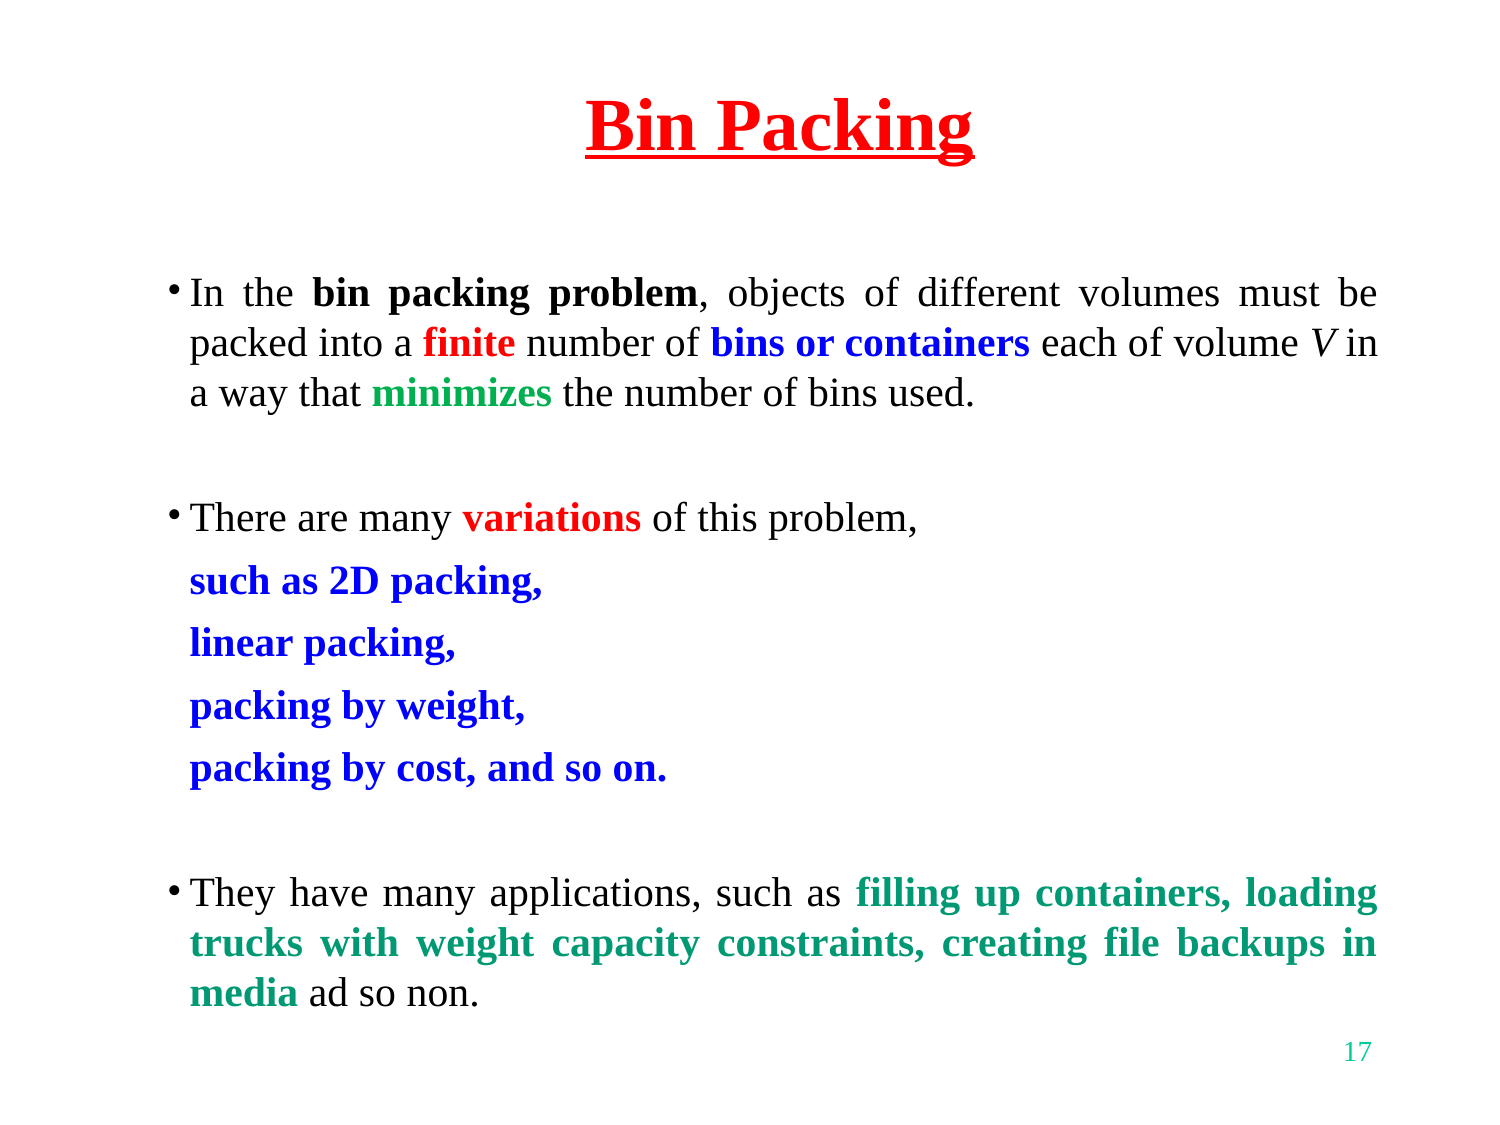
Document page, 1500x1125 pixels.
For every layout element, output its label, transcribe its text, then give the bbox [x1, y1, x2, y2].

list In the bin packing problem, objects of different volumes must be packed into a finite number of bins or containers each of volume V in a way that minimizes the number of bins used. There are many variations of this problem, such as 2D packing, linear packing, packing by weight, packing by cost, and so on. They have many applications, such as filling up containers, loading trucks with weight capacity constraints, creating file backups in media ad so non. [118, 257, 1394, 1100]
title Bin Packing [172, 29, 1388, 212]
text_box ‹#› [1074, 1024, 1388, 1100]
